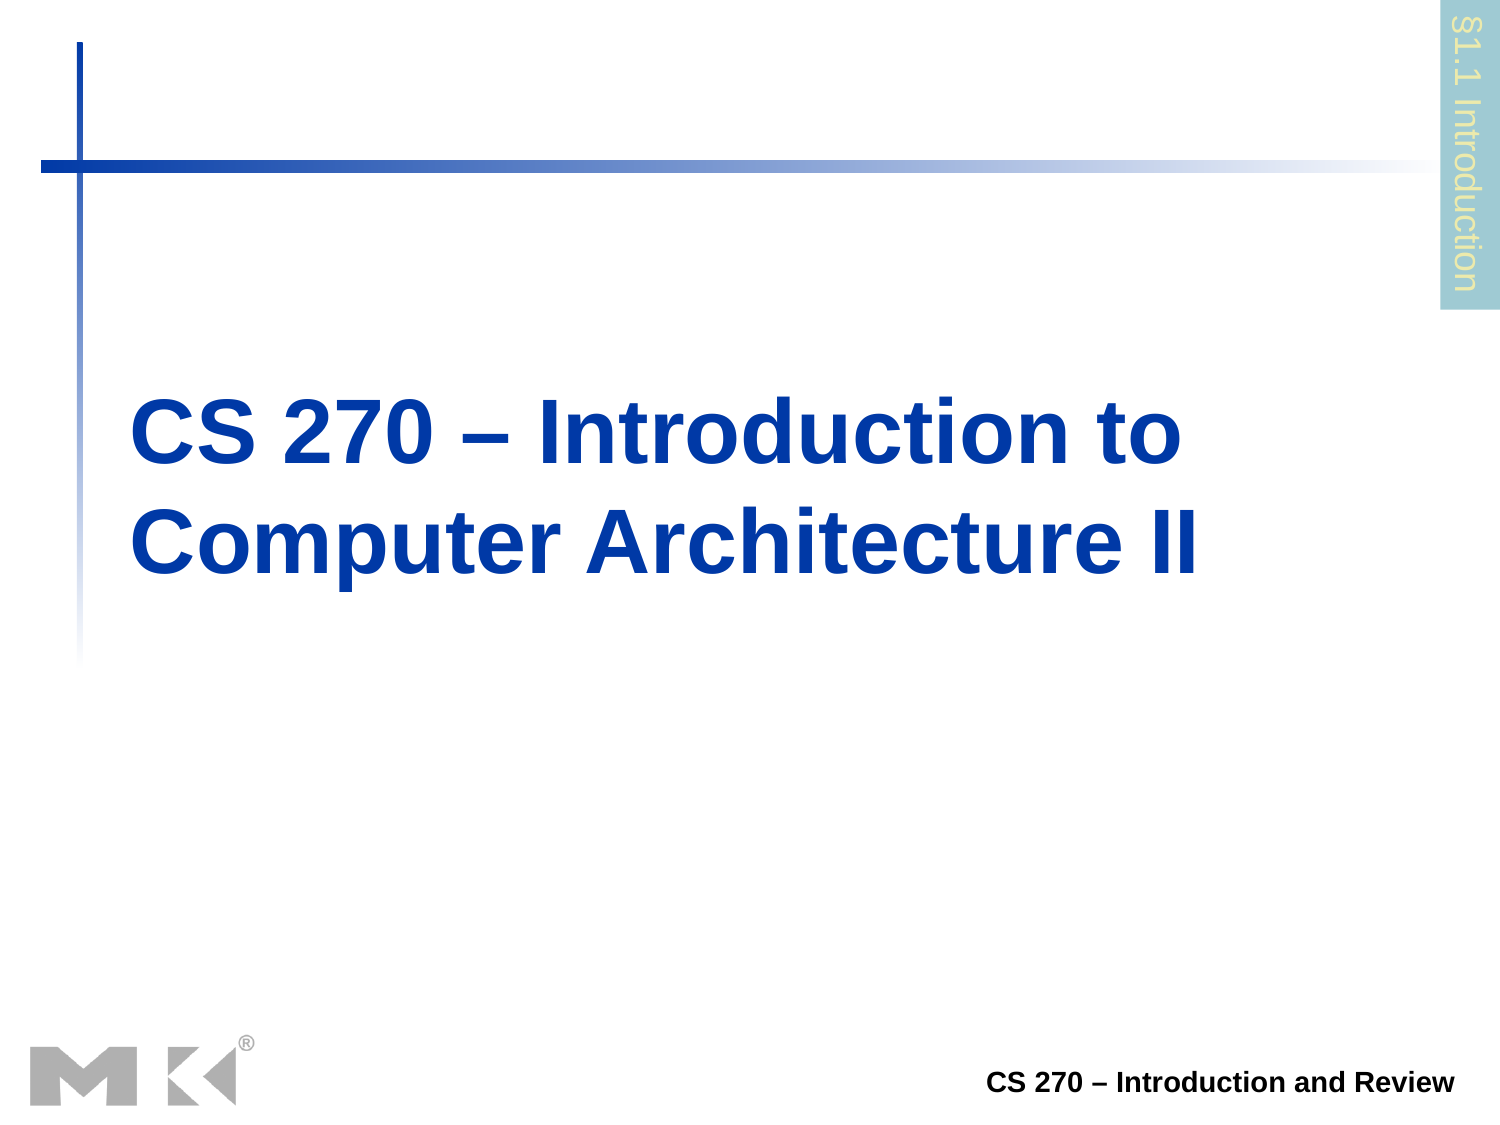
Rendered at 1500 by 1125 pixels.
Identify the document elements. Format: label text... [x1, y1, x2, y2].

title CS 270 – Introduction to Computer Architecture II [114, 361, 1470, 599]
footer CS 270 – Introduction and Review [277, 1046, 1471, 1106]
picture [29, 1034, 255, 1106]
text_box §1.1 Introduction [1440, 0, 1500, 310]
